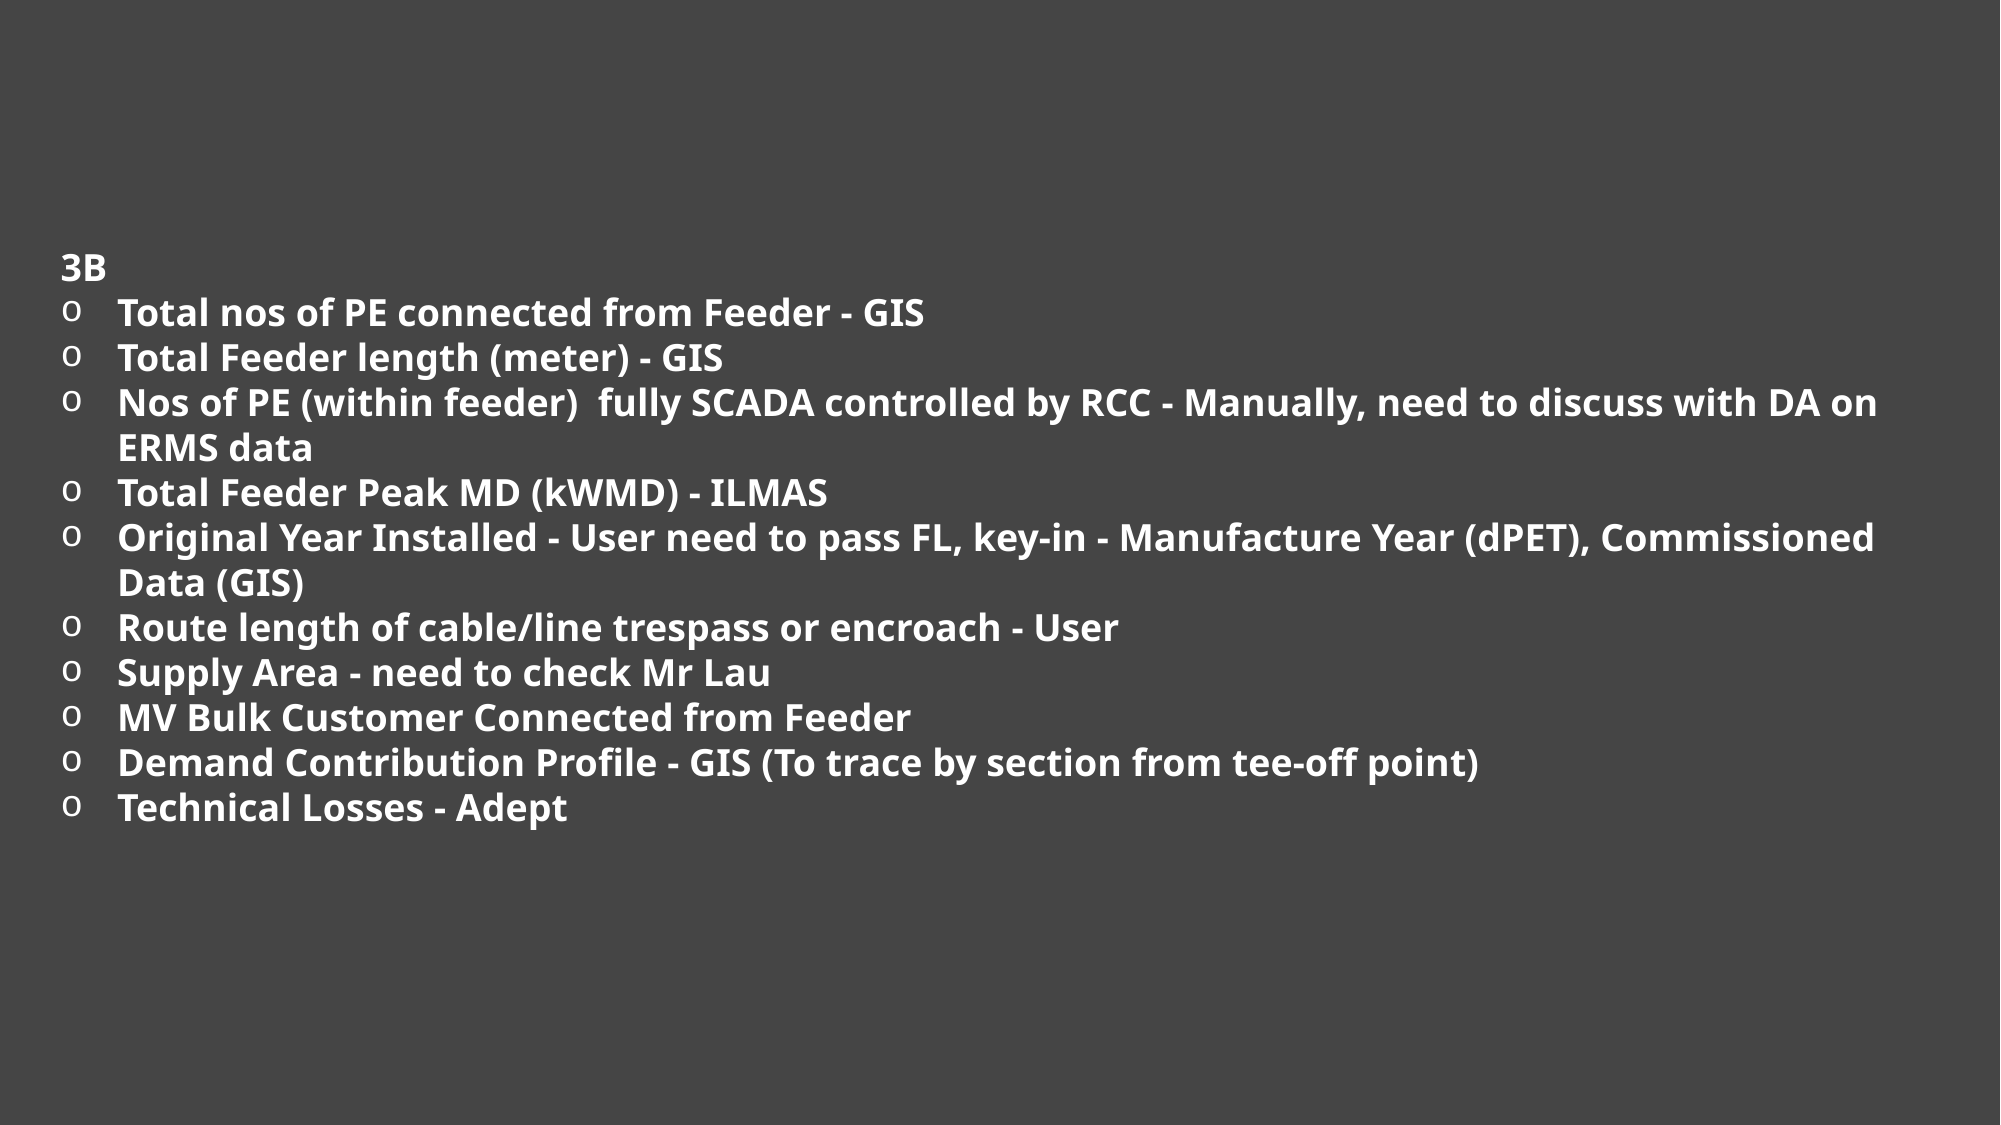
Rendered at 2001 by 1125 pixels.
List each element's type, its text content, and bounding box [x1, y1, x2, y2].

text_box 3B Total nos of PE connected from Feeder - GIS Total Feeder length (meter) - GIS Nos of PE (within feeder) fully SCADA controlled by RCC - Manually, need to discuss with DA on ERMS data Total Feeder Peak MD (kWMD) - ILMAS Original Year Installed - User need to pass FL, key-in - Manufacture Year (dPET), Commissioned Data (GIS) Route length of cable/line trespass or encroach - User Supply Area - need to check Mr Lau MV Bulk Customer Connected from Feeder Demand Contribution Profile - GIS (To trace by section from tee-off point) Technical Losses - Adept [45, 236, 1938, 837]
